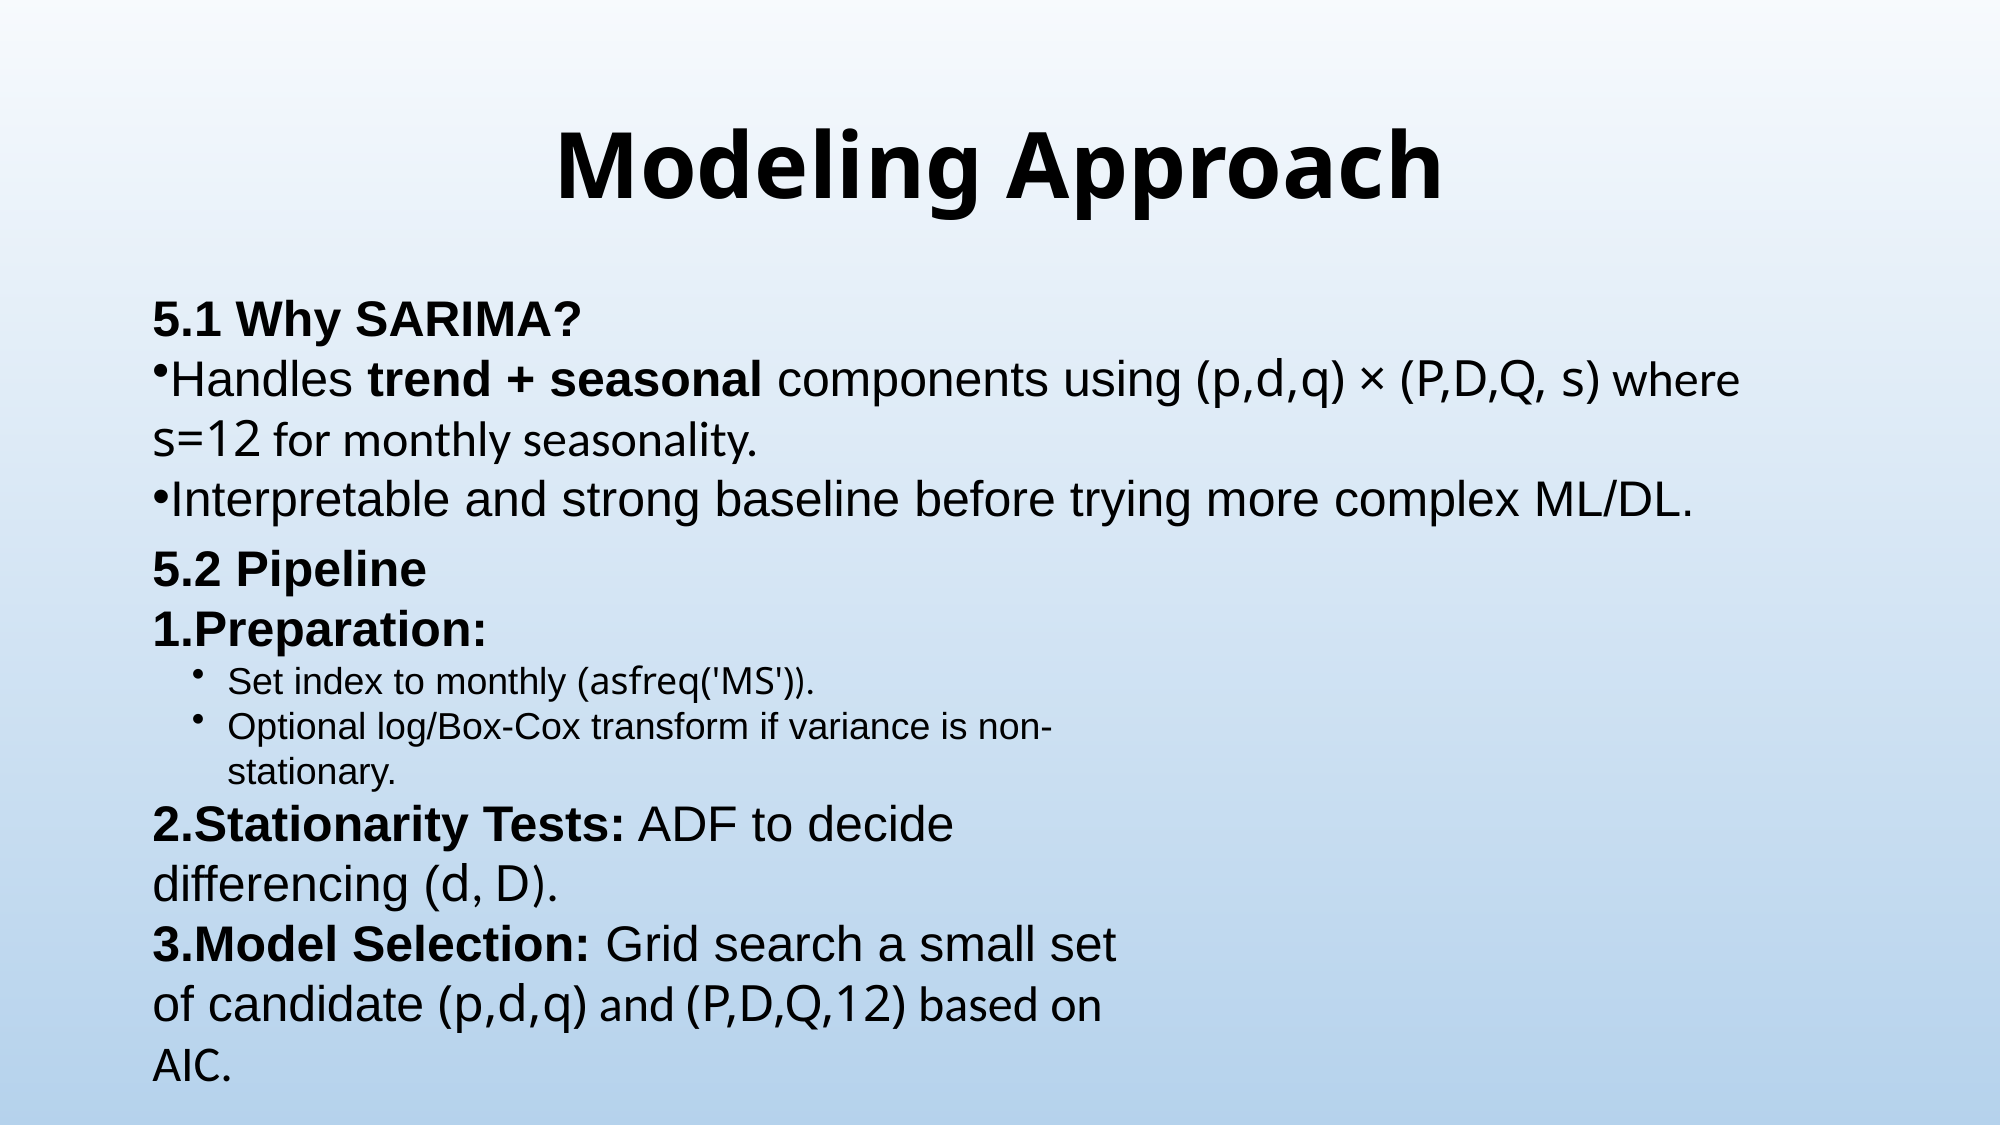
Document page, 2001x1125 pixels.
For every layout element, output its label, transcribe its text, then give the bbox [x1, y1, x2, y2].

text_box 5.2 Pipeline Preparation: Set index to monthly (asfreq('MS')). Optional log/Box-Cox transform if variance is non-stationary. Stationarity Tests: ADF to decide differencing (d, D). Model Selection: Grid search a small set of candidate (p,d,q) and (P,D,Q,12) based on AIC. [137, 529, 1138, 1099]
list 5.1 Why SARIMA? Handles trend + seasonal components using (p,d,q) × (P,D,Q, s) where s=12 for monthly seasonality. Interpretable and strong baseline before trying more complex ML/DL. [137, 140, 1785, 793]
title Modeling Approach [137, 59, 1863, 278]
